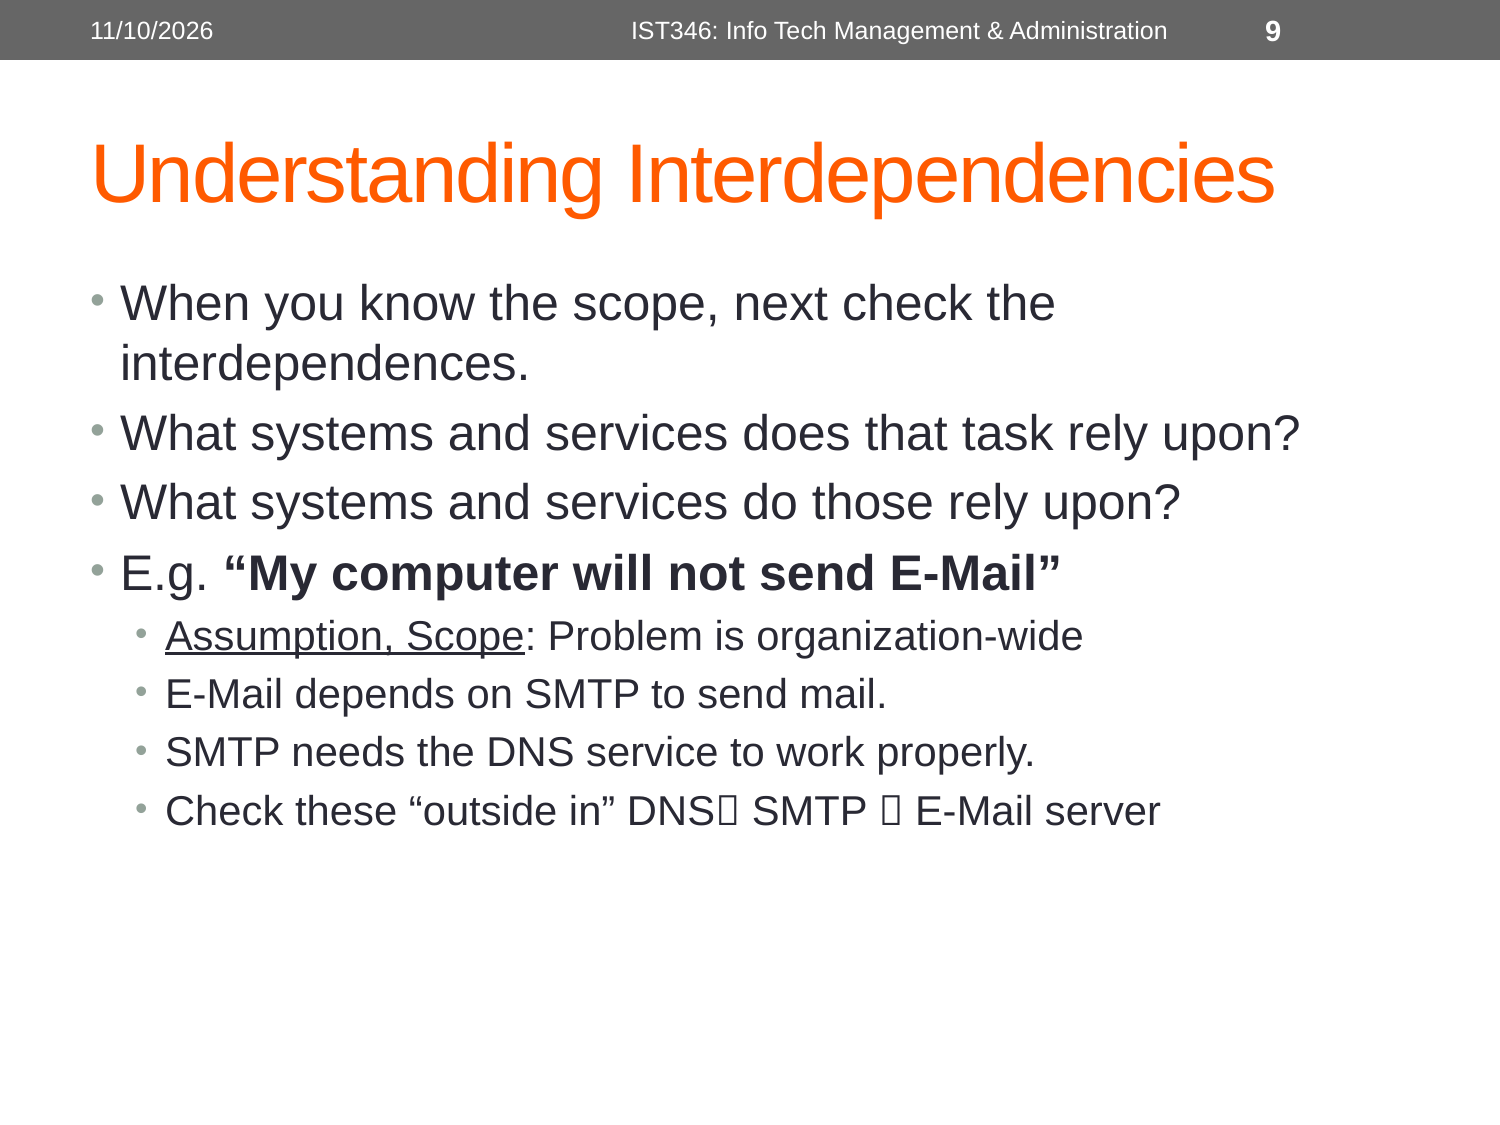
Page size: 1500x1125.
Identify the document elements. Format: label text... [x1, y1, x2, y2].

slide_number 9 [1250, 3, 1425, 57]
title Understanding Interdependencies [75, 87, 1425, 250]
footer IST346: Info Tech Management & Administration [562, 3, 1238, 57]
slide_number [75, 3, 550, 57]
list When you know the scope, next check the interdependences. What systems and services does that task rely upon? What systems and services do those rely upon? E.g. “My computer will not send E-Mail” Assumption, Scope: Problem is organization-wide E-Mail depends on SMTP to send mail. SMTP needs the DNS service to work properly. Check these “outside in” DNS SMTP  E-Mail server [75, 262, 1425, 1063]
